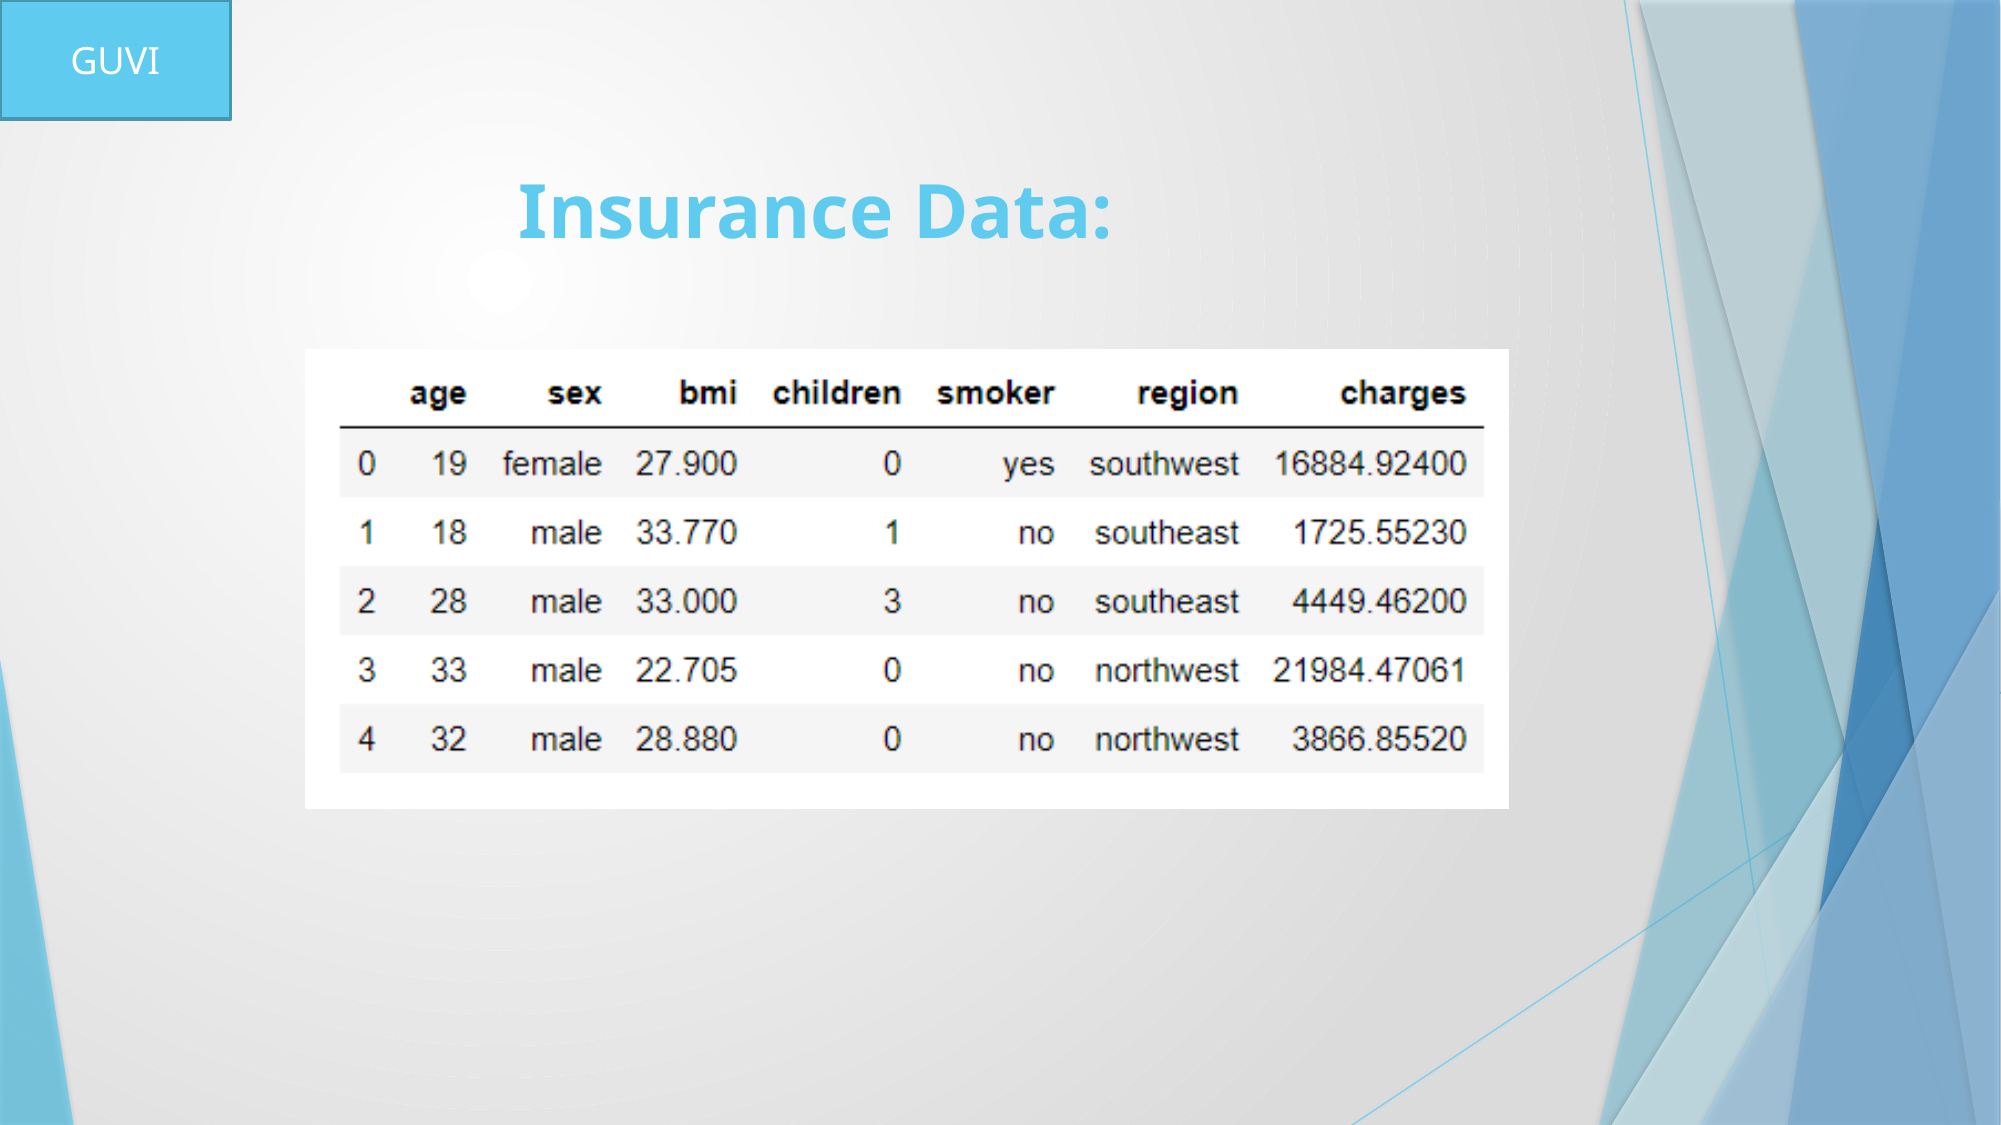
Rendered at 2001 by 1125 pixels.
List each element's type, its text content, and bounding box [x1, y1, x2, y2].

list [304, 348, 1510, 809]
text_box GUVI [0, 0, 232, 121]
title Insurance Data: [111, 99, 1522, 317]
